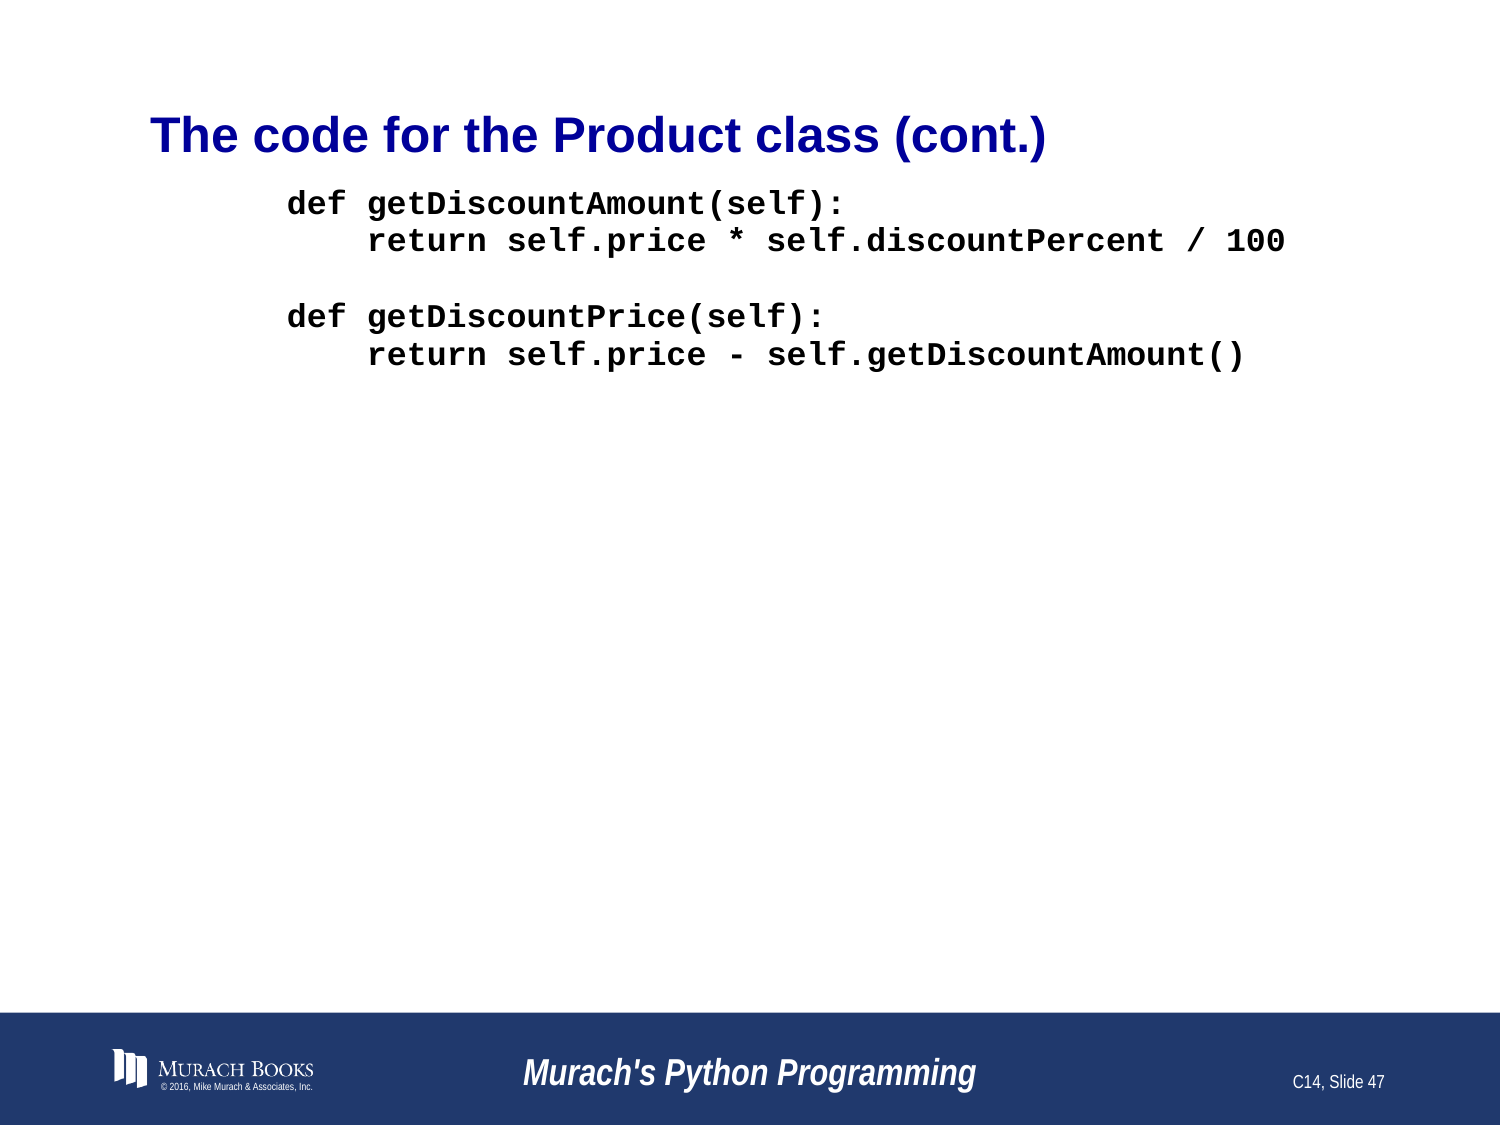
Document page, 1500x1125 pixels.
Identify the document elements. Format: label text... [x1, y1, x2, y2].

title The code for the Product class (cont.) [150, 102, 1350, 164]
slide_number C14, Slide 47 [1087, 1025, 1400, 1100]
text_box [149, 186, 1350, 376]
footer © 2016, Mike Murach & Associates, Inc. [12, 1025, 463, 1100]
slide_number Murach's Python Programming [463, 1025, 1050, 1100]
